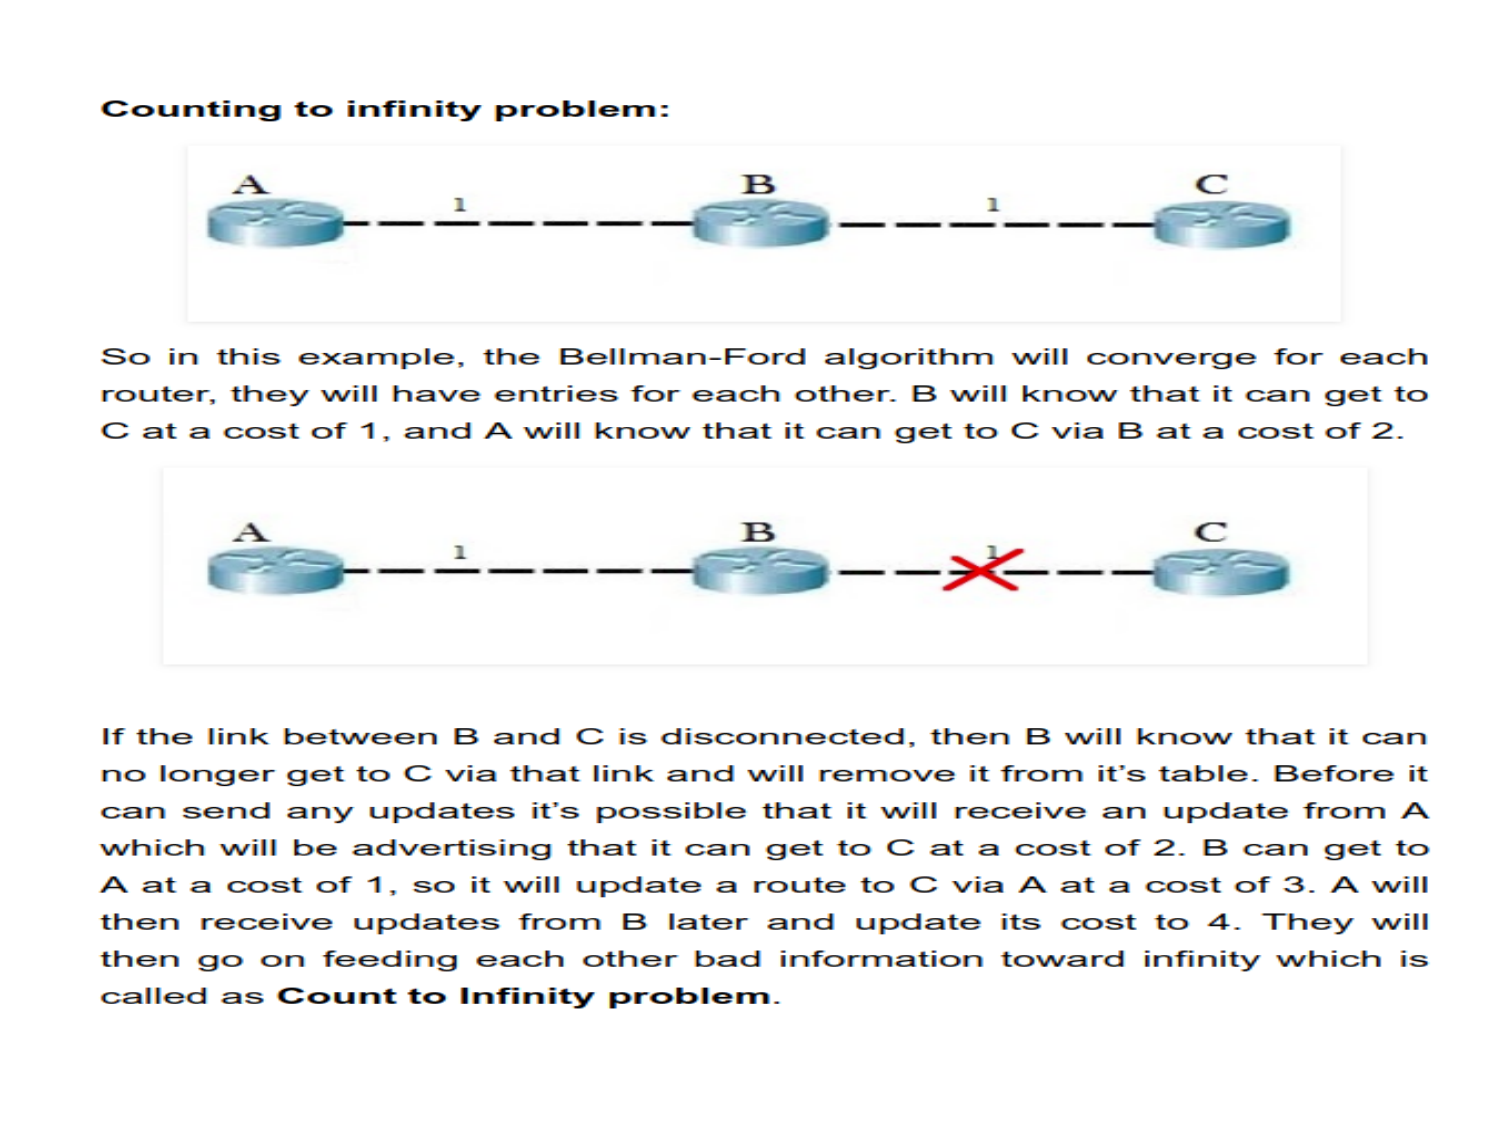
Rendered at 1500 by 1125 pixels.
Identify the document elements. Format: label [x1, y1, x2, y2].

picture [64, 89, 1469, 1012]
